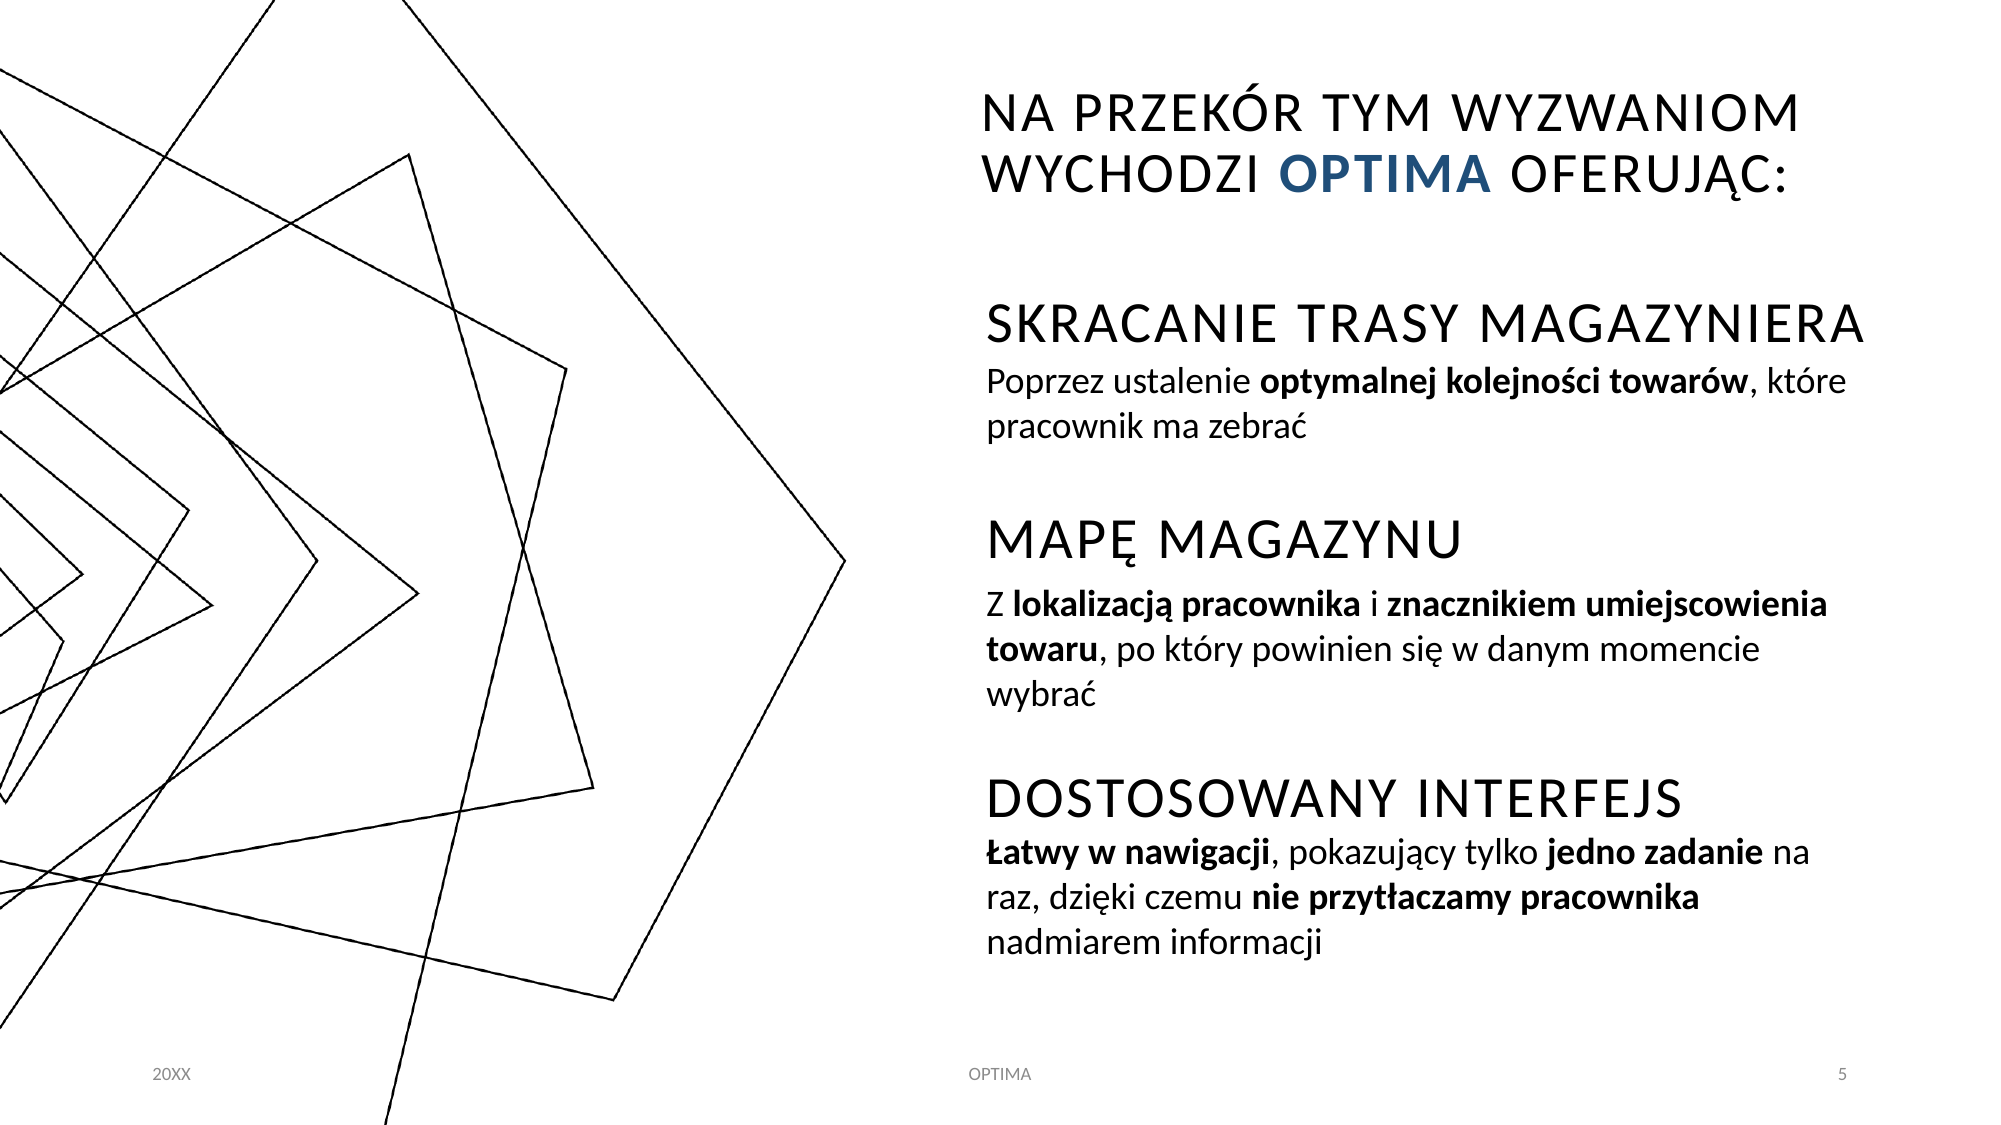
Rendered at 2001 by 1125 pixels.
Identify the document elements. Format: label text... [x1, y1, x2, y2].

list Dostosowany interfejs [971, 759, 1863, 819]
slide_number 5 [1412, 1042, 1863, 1103]
slide_number 20XX [137, 1042, 588, 1103]
list Łatwy w nawigacji, pokazujący tylko jedno zadanie na raz, dzięki czemu nie przytłaczamy pracownika nadmiarem informacji [971, 819, 1863, 988]
picture [0, 0, 893, 1125]
list skracanie trasy magazyniera [971, 284, 1938, 345]
list MAPĘ MAGAZYNU [971, 501, 1863, 561]
footer OPTIMA [662, 1042, 1338, 1103]
list Poprzez ustalenie optymalnej kolejności towarów, które pracownik ma zebrać [971, 348, 1863, 440]
list Z lokalizacją pracownika i znacznikiem umiejscowienia towaru, po który powinien się w danym momencie wybrać [971, 571, 1863, 664]
title Na przekór tym wyzwaniom wychodzi optima oferując: [966, 74, 1858, 214]
